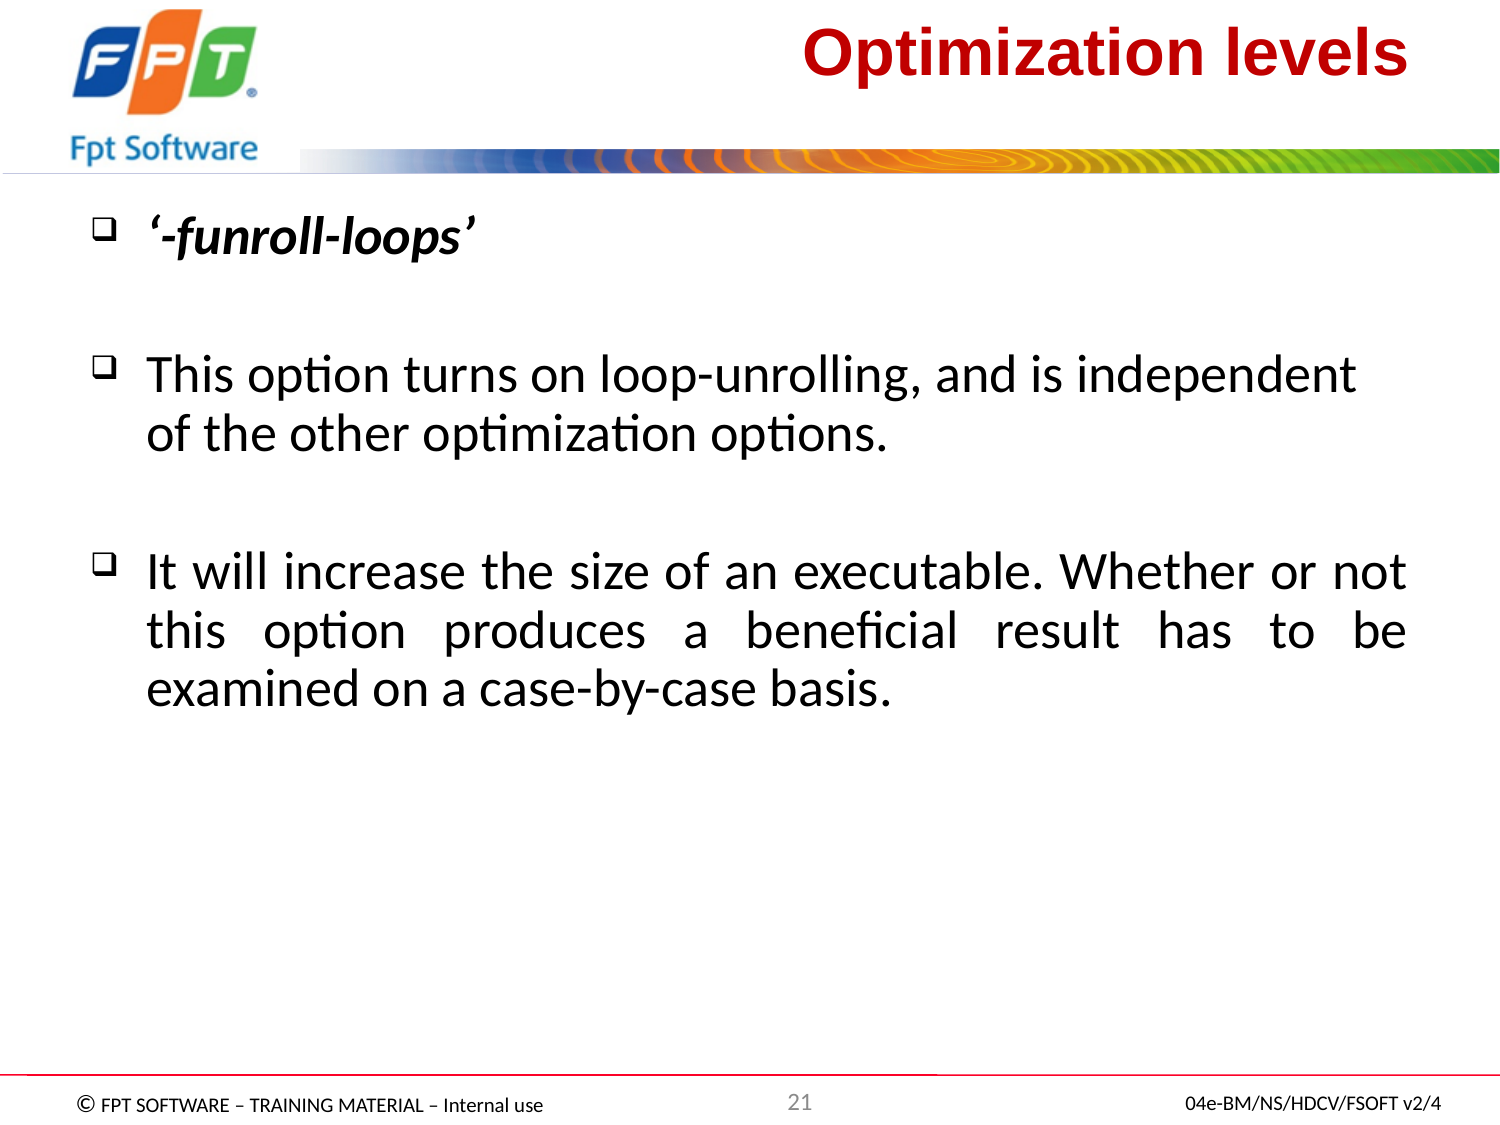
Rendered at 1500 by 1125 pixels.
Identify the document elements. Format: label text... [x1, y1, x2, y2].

title Optimization levels [782, 0, 1426, 97]
list ‘-funroll-loops’ This option turns on loop-unrolling, and is independent of the other optimization options. It will increase the size of an executable. Whether or not this option produces a beneficial result has to be examined on a case-by-case basis. [74, 199, 1426, 1006]
picture [0, 8, 1500, 300]
slide_number 21 [624, 1074, 975, 1125]
